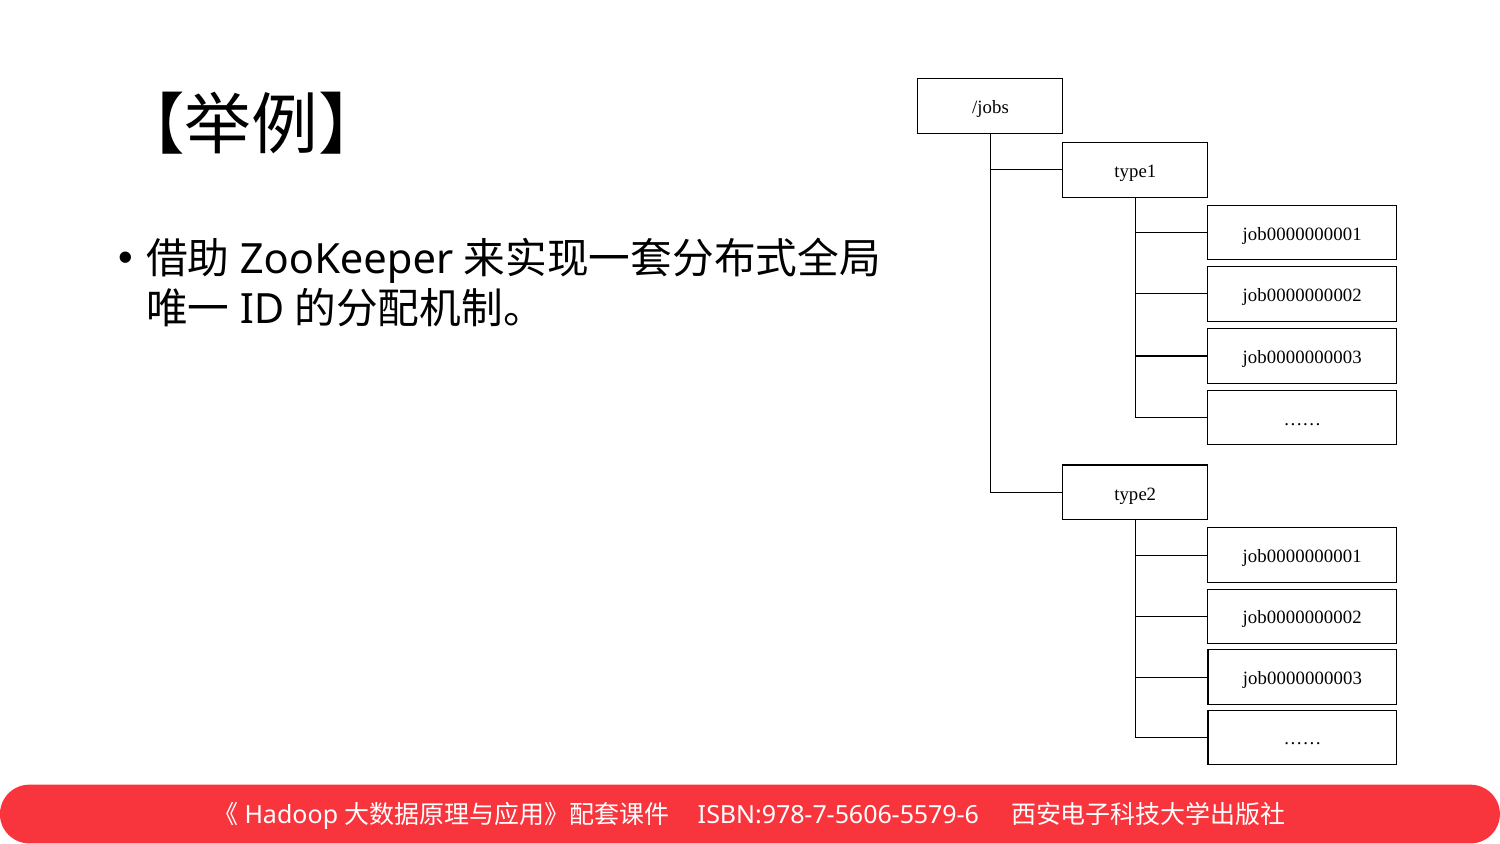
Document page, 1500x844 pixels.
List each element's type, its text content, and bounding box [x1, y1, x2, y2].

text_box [917, 78, 1397, 765]
list 借助ZooKeeper来实现一套分布式全局唯一ID的分配机制。 [103, 224, 917, 760]
title 【举例】 [103, 44, 1397, 208]
